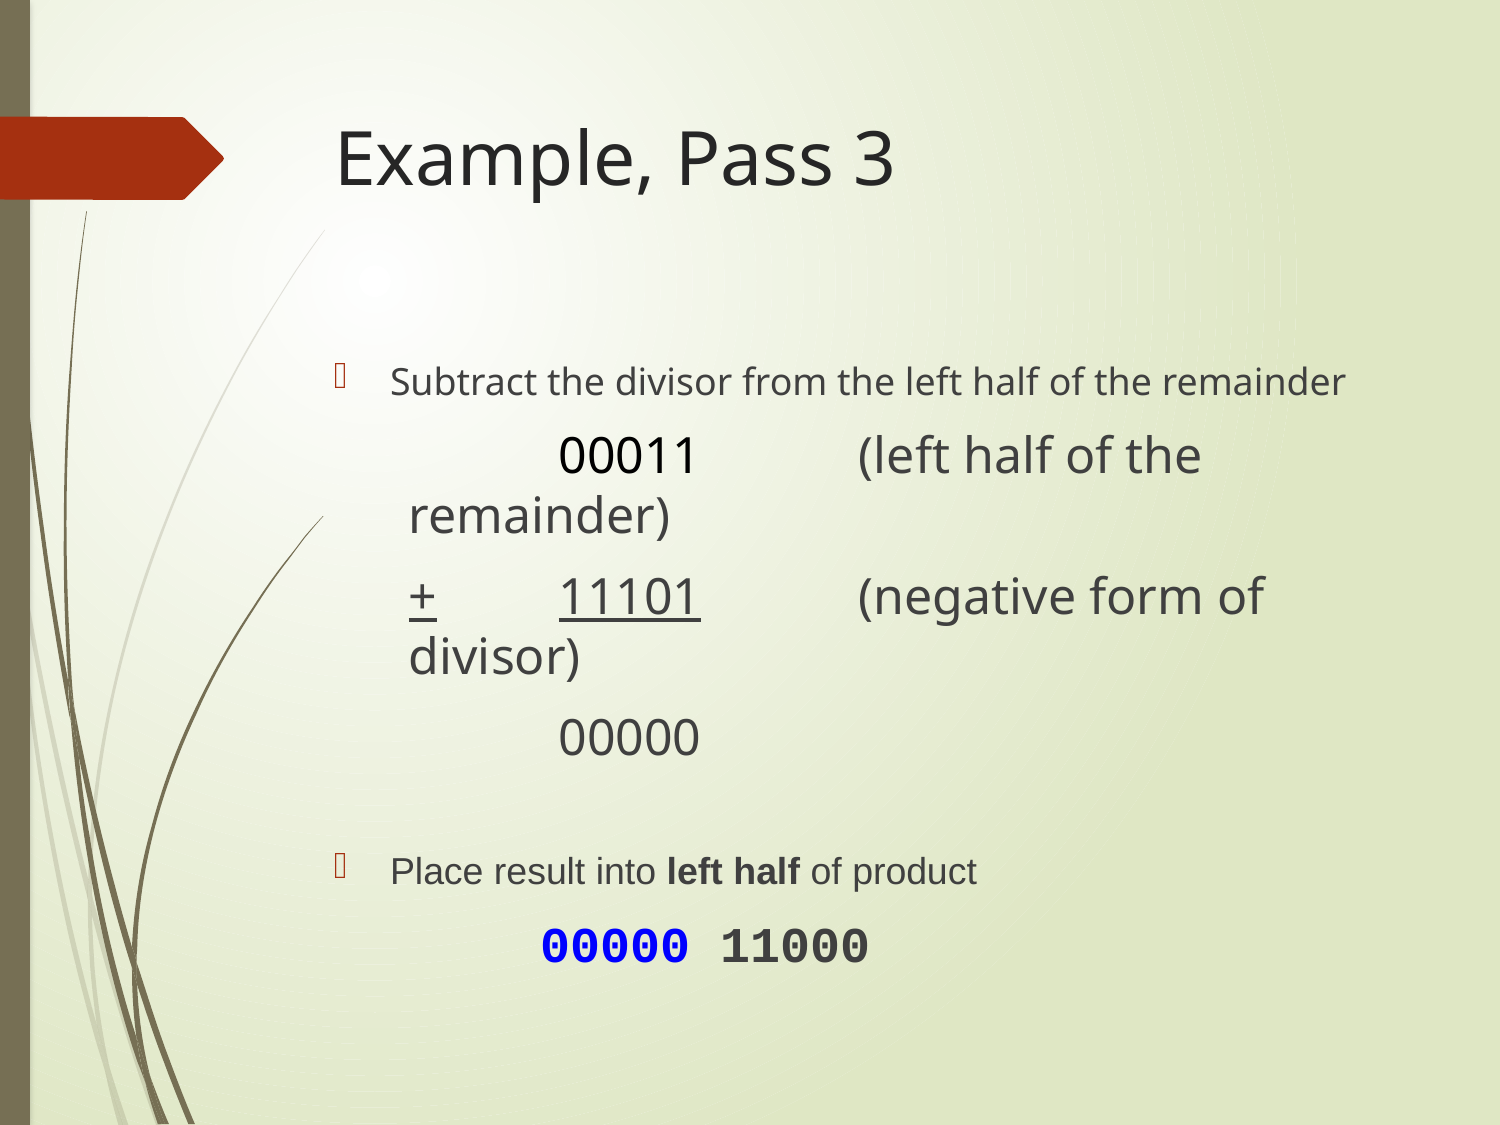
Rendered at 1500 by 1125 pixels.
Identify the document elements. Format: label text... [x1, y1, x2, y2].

title Example, Pass 3 [319, 102, 1400, 313]
list Subtract the divisor from the left half of the remainder 00011 (left half of the remainder) + 11101 (negative form of divisor) 00000 Place result into left half of product 00000 11000 [318, 350, 1400, 970]
